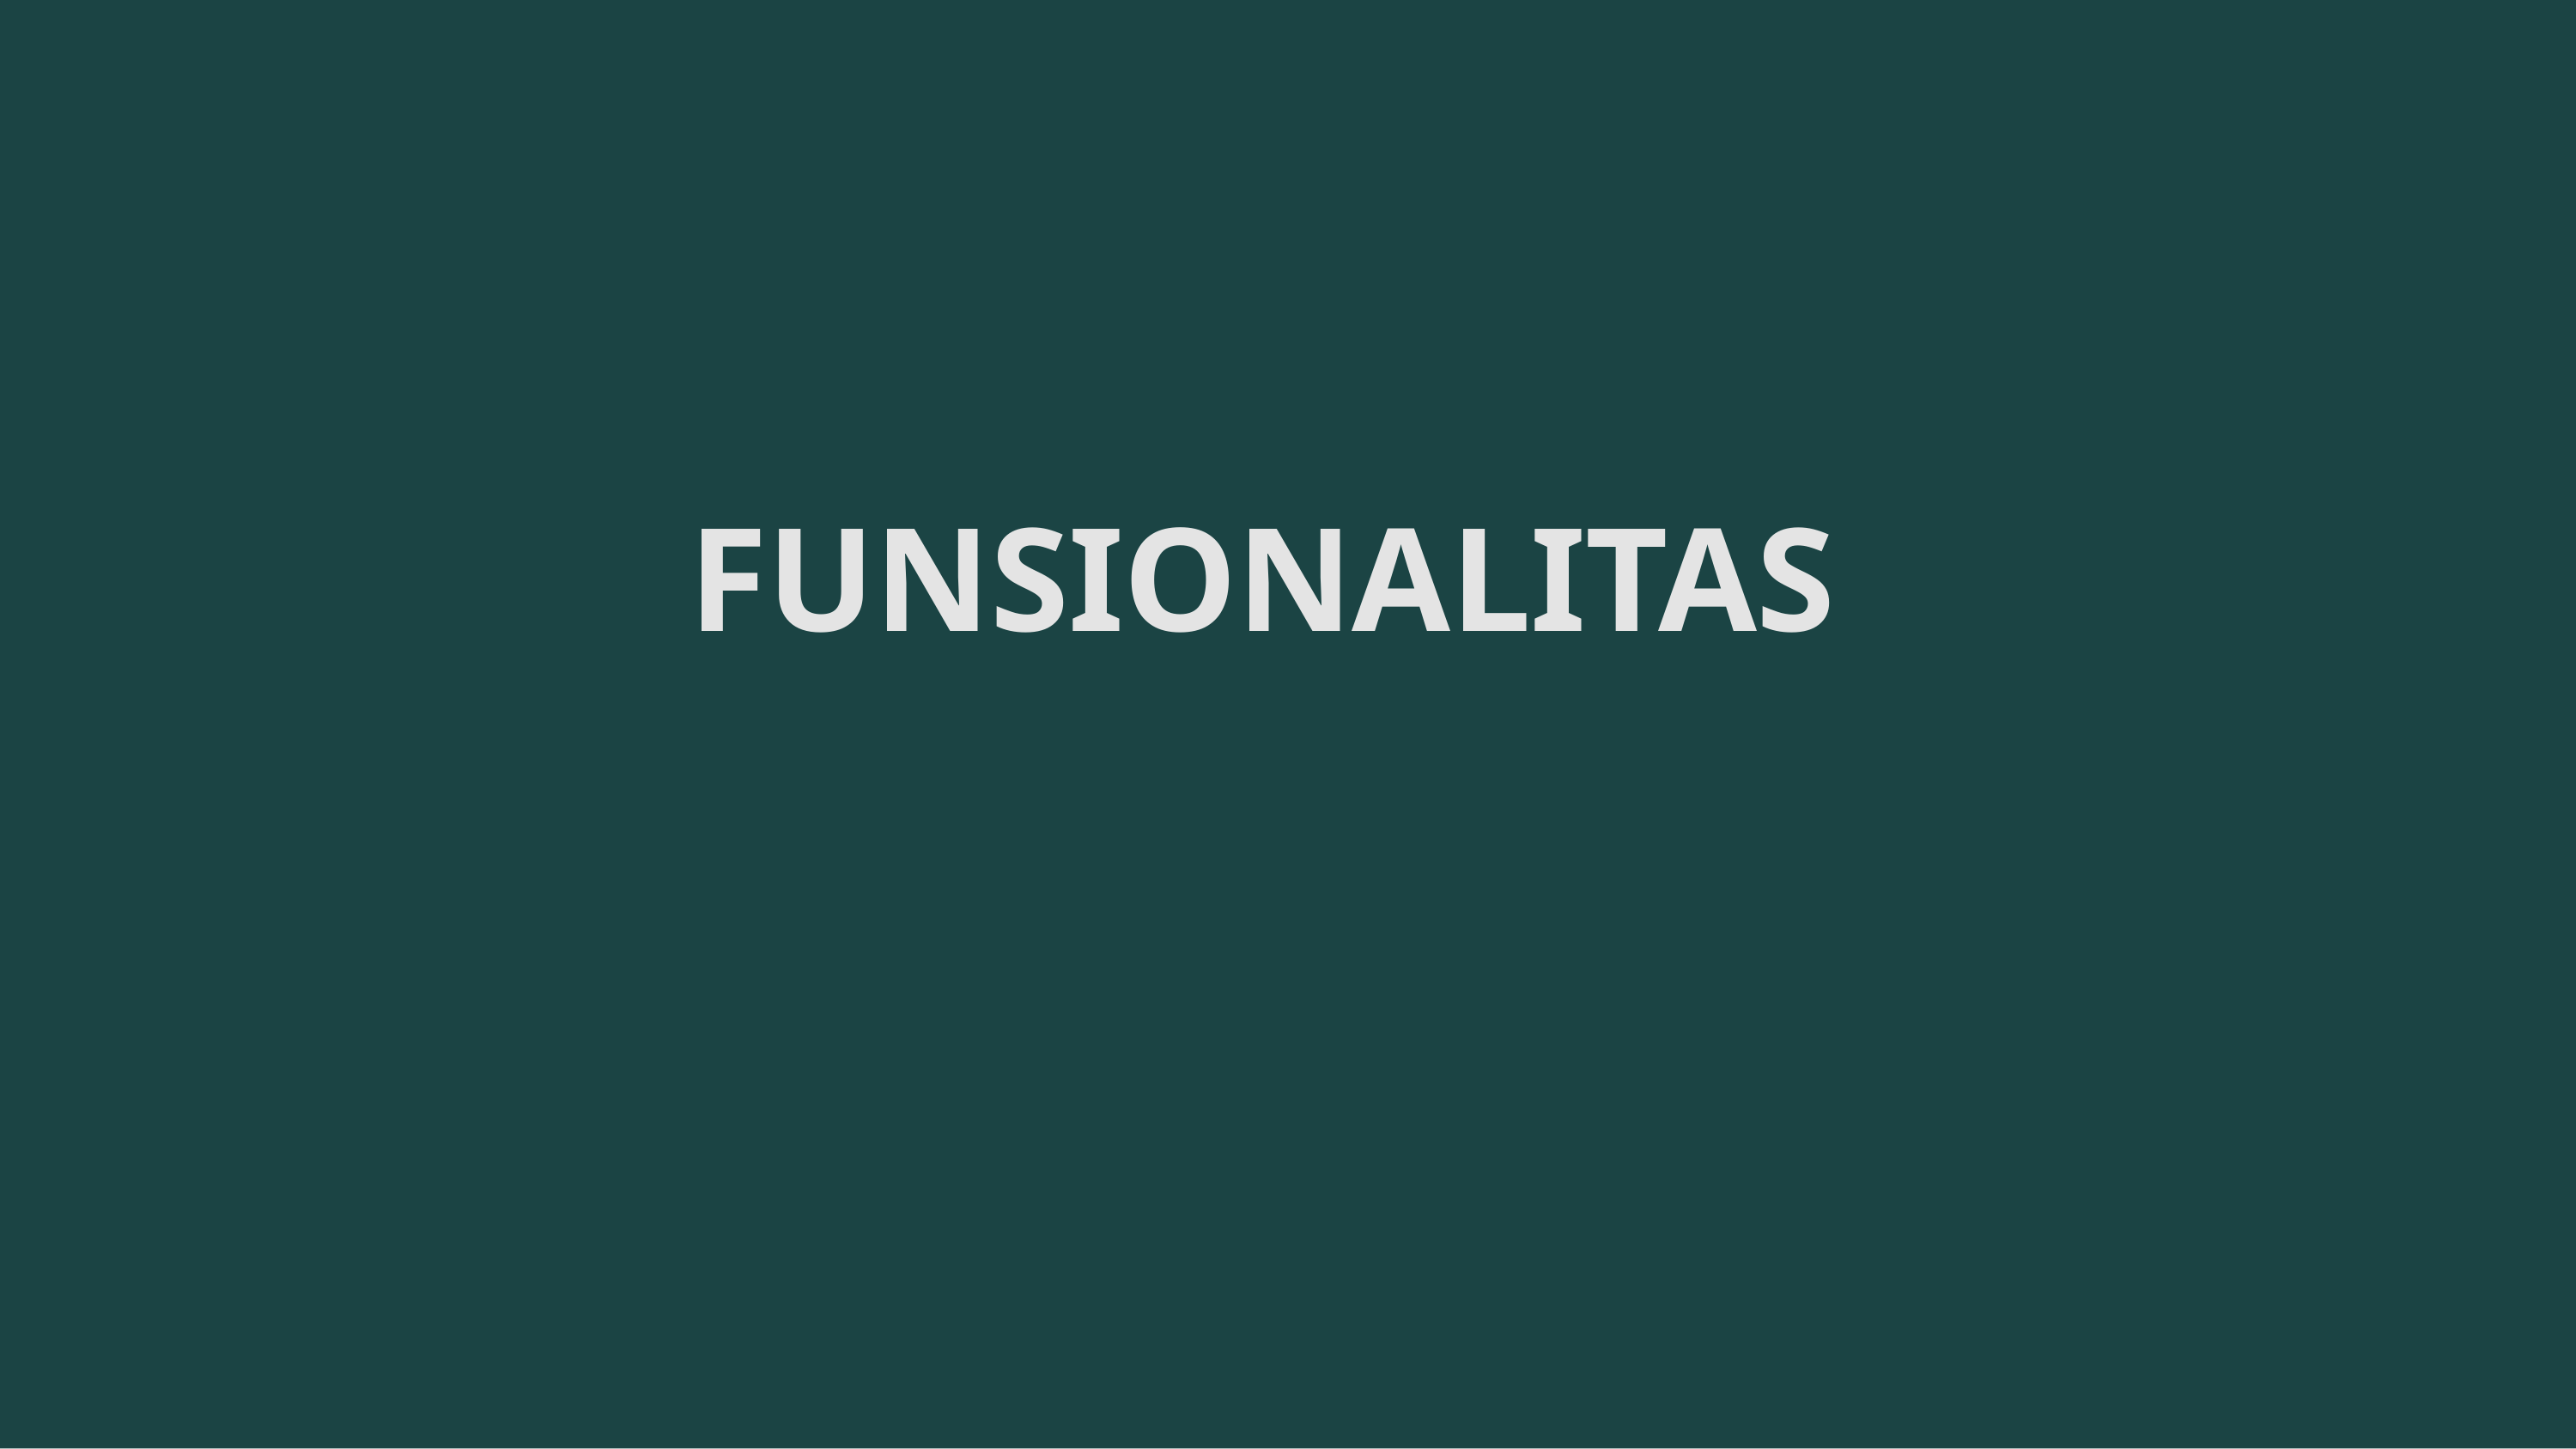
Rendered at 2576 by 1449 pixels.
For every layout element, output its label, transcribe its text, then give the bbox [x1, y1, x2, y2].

title FUNSIONALITAS [687, 486, 1889, 731]
